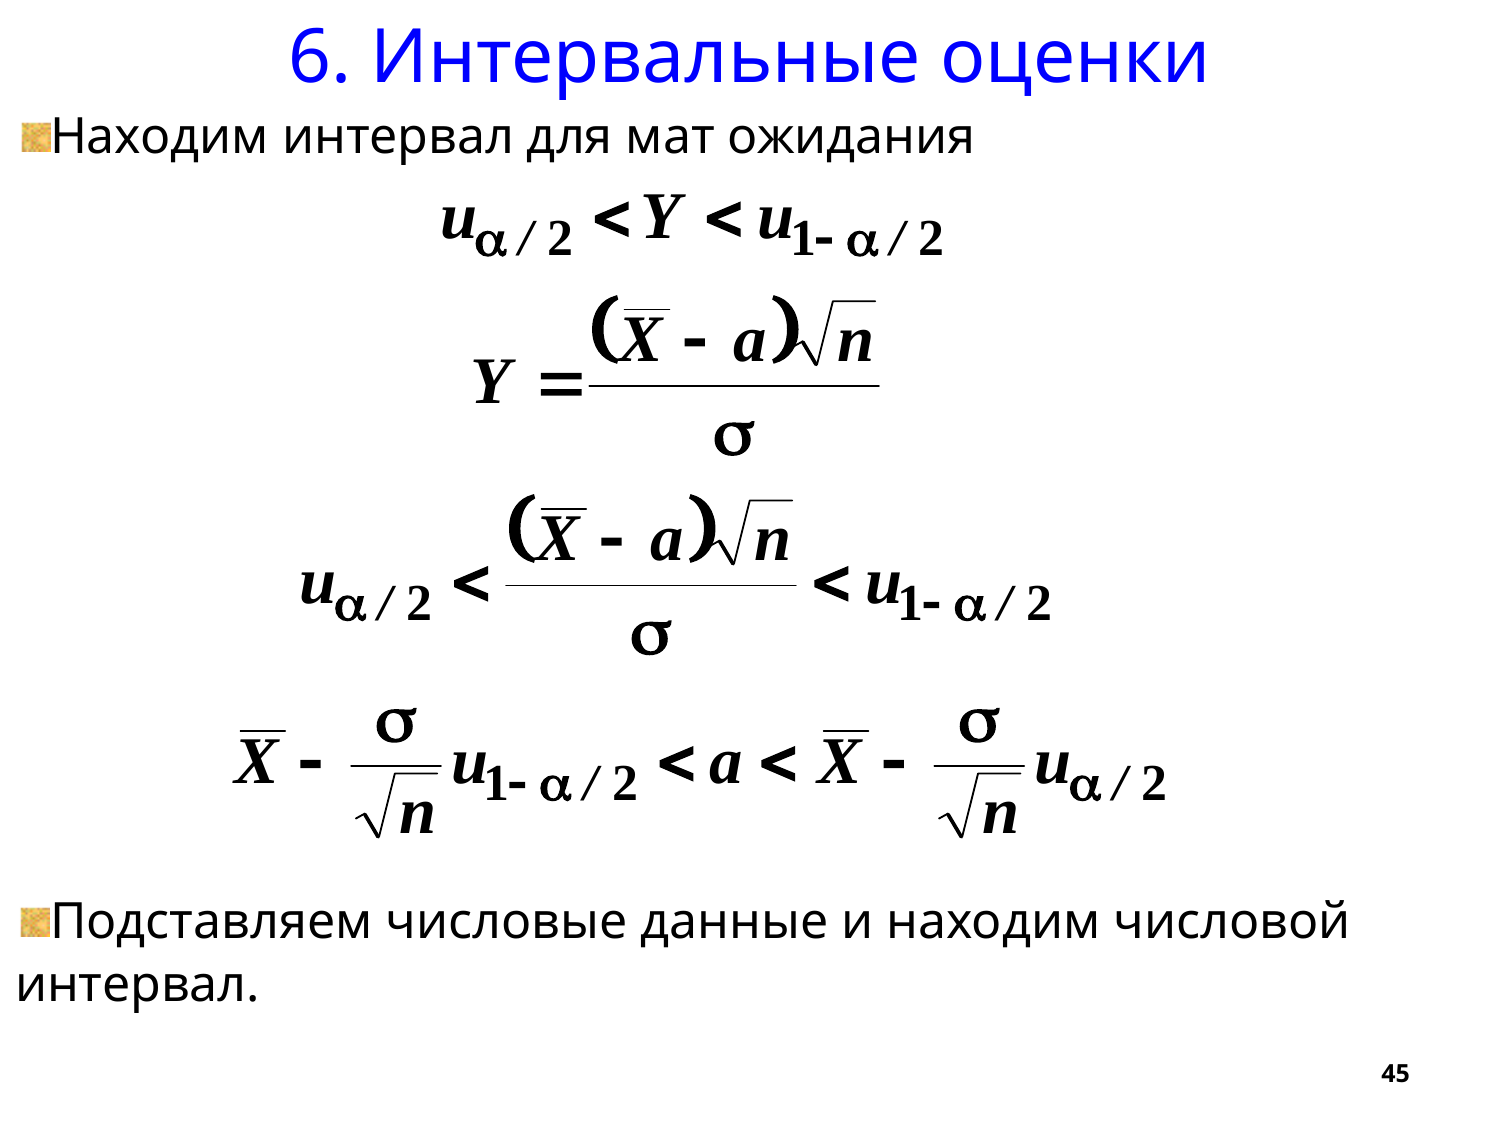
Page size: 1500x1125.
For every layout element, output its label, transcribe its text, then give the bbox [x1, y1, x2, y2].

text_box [433, 175, 953, 265]
list Находим интервал для мат ожидания [0, 94, 1500, 188]
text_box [292, 491, 1060, 663]
text_box 6. Интервальные оценки [0, 0, 1500, 94]
text_box Подставляем числовые данные и находим числовой интервал. [0, 878, 1500, 1020]
picture [14, 901, 50, 937]
picture [15, 116, 51, 152]
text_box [468, 292, 888, 464]
slide_number 45 [1074, 1023, 1426, 1100]
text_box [222, 679, 1175, 847]
